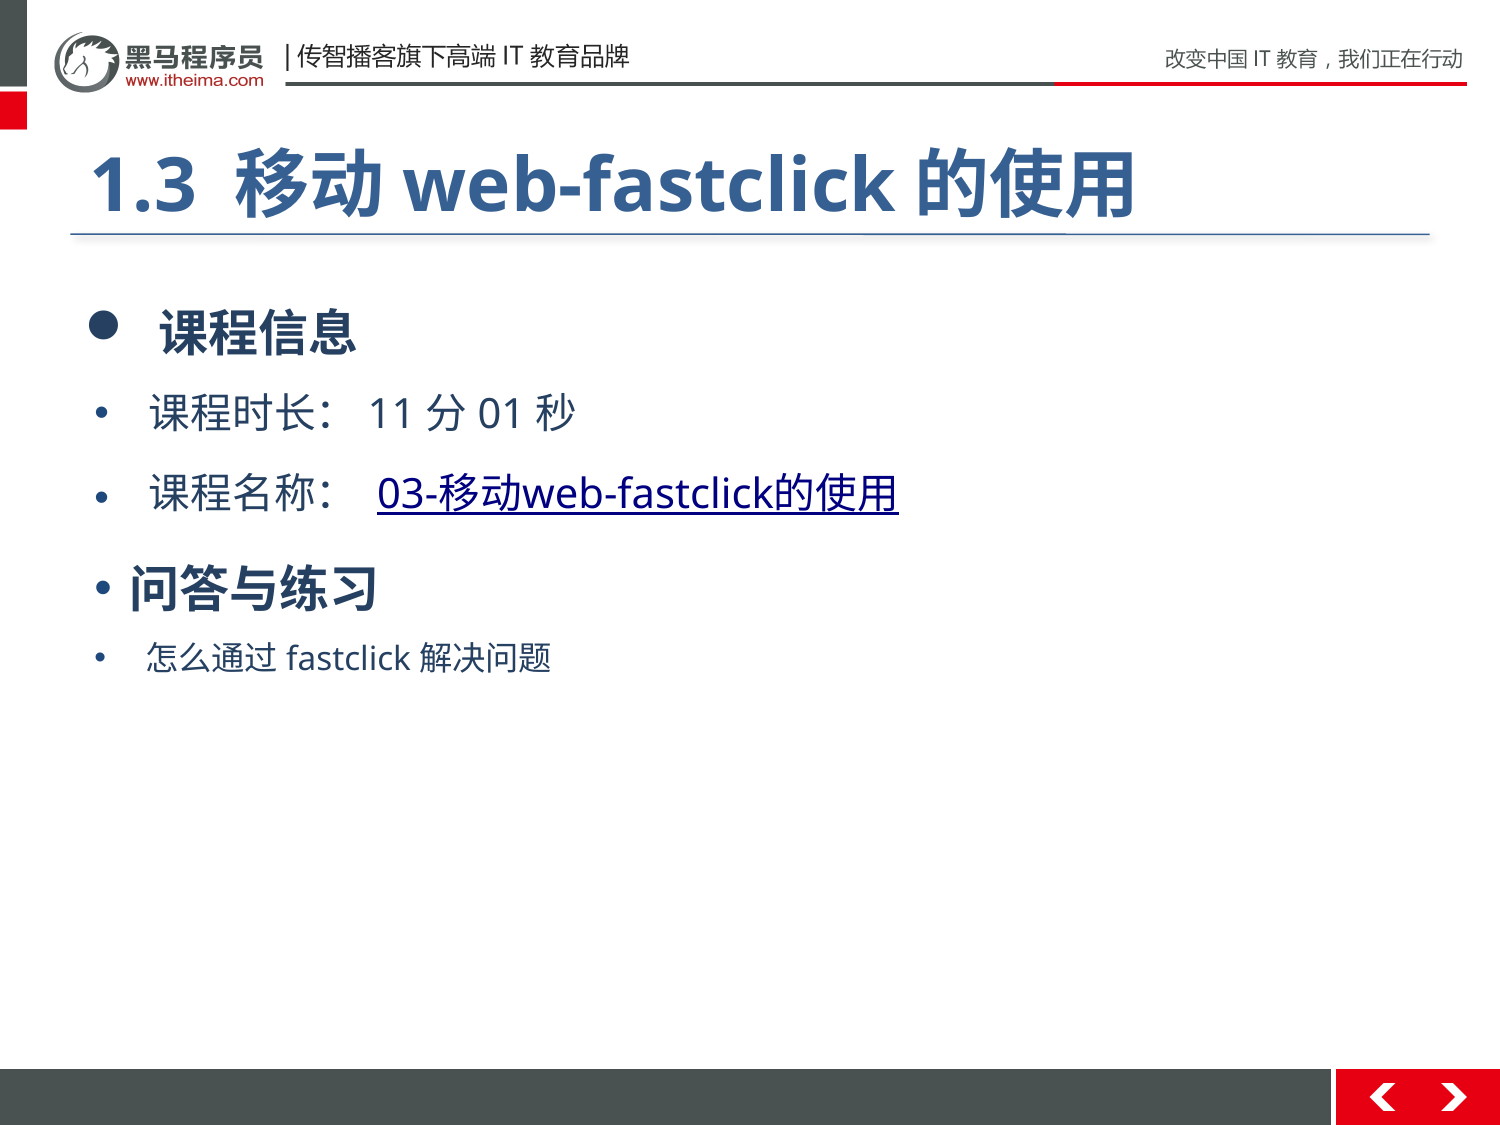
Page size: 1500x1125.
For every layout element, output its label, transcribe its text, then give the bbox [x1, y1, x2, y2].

text_box 课程信息 课程时长：11分01秒 课程名称： 03-移动web-fastclick的使用 问答与练习 怎么通过fastclick解决问题 [70, 241, 1418, 685]
picture [0, 0, 1500, 1125]
text_box 1.3 移动web-fastclick的使用 [74, 128, 1425, 233]
